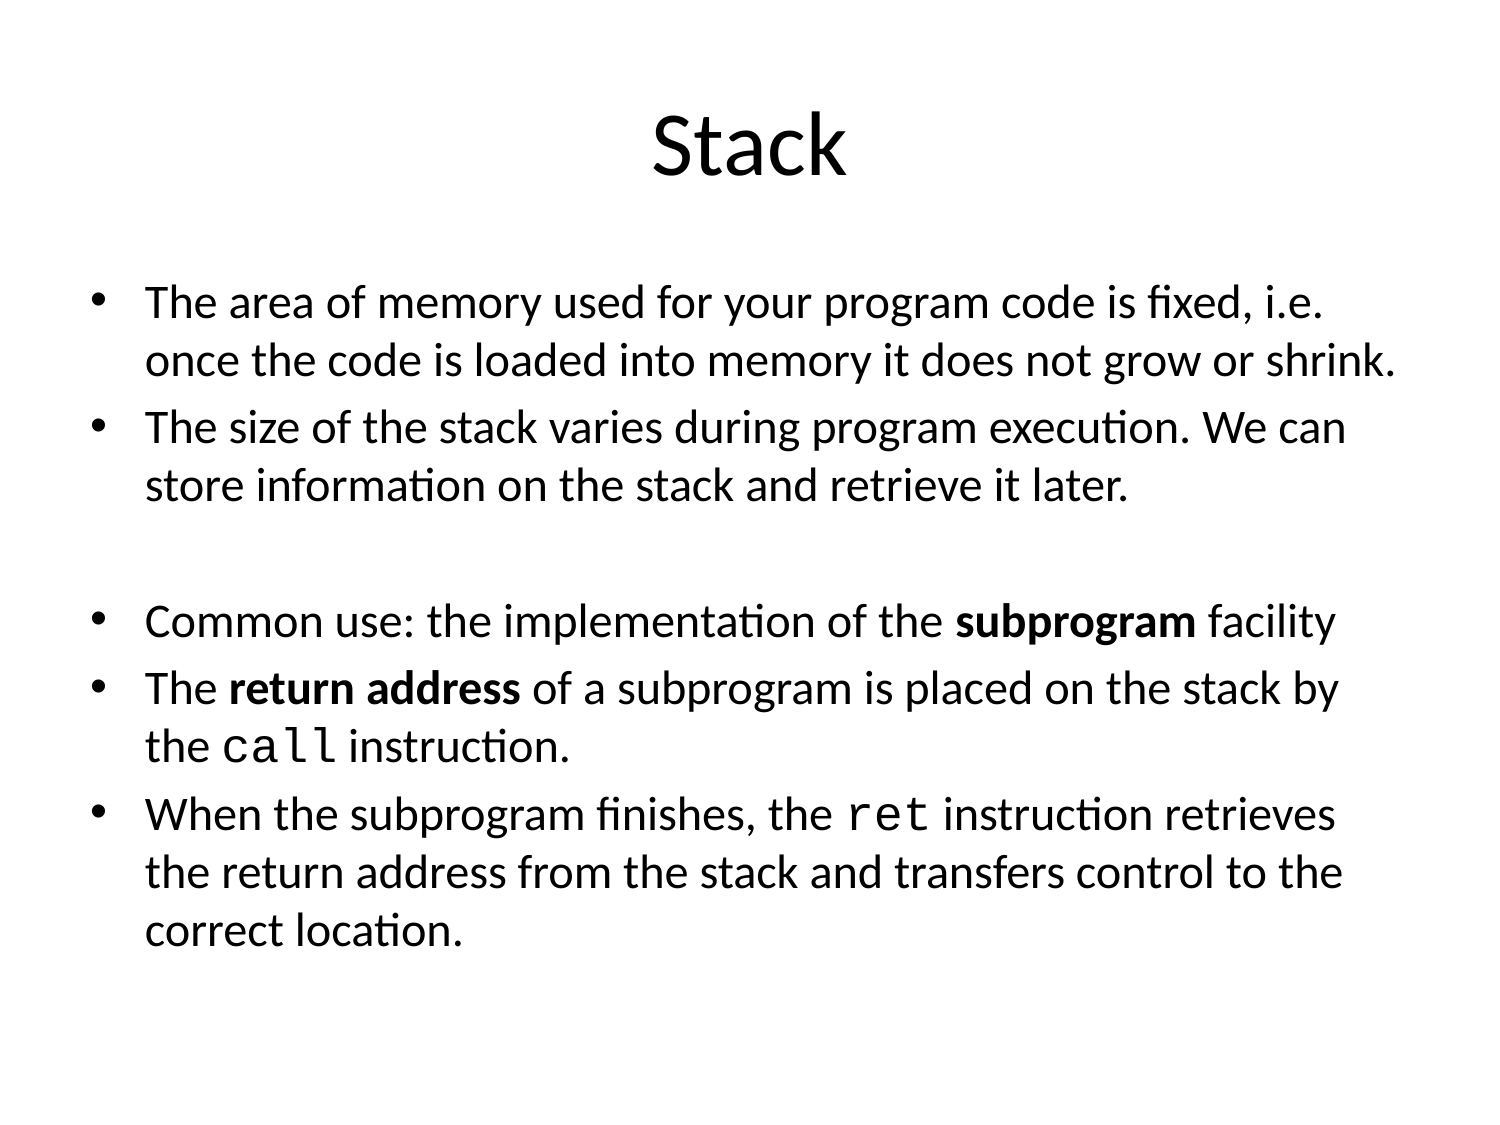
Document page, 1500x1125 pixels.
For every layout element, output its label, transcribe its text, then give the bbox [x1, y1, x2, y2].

list The area of memory used for your program code is fixed, i.e. once the code is loaded into memory it does not grow or shrink. The size of the stack varies during program execution. We can store information on the stack and retrieve it later. Common use: the implementation of the subprogram facility The return address of a subprogram is placed on the stack by the call instruction. When the subprogram finishes, the ret instruction retrieves the return address from the stack and transfers control to the correct location. [75, 262, 1425, 1005]
title Stack [75, 45, 1425, 233]
